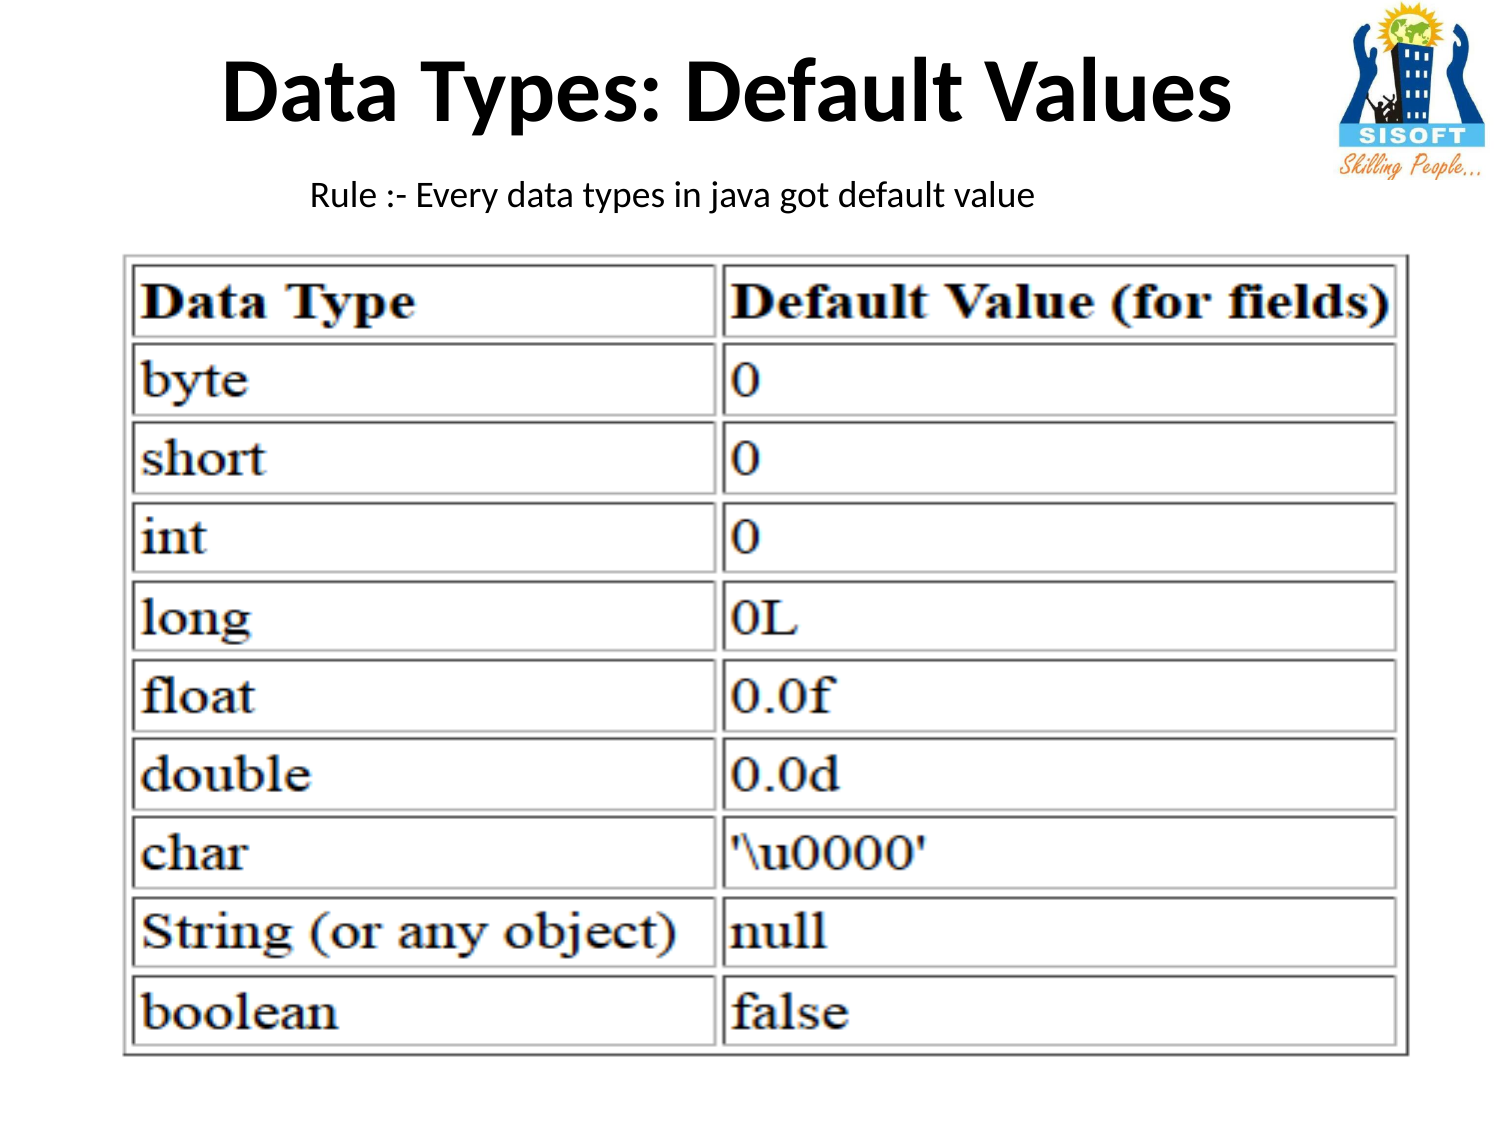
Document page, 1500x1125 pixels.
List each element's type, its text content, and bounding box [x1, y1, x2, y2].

picture [1321, 0, 1500, 180]
title Data Types: Default Values [53, 8, 1404, 161]
text_box Rule :- Every data types in java got default value [295, 162, 1060, 223]
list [111, 243, 1425, 1069]
